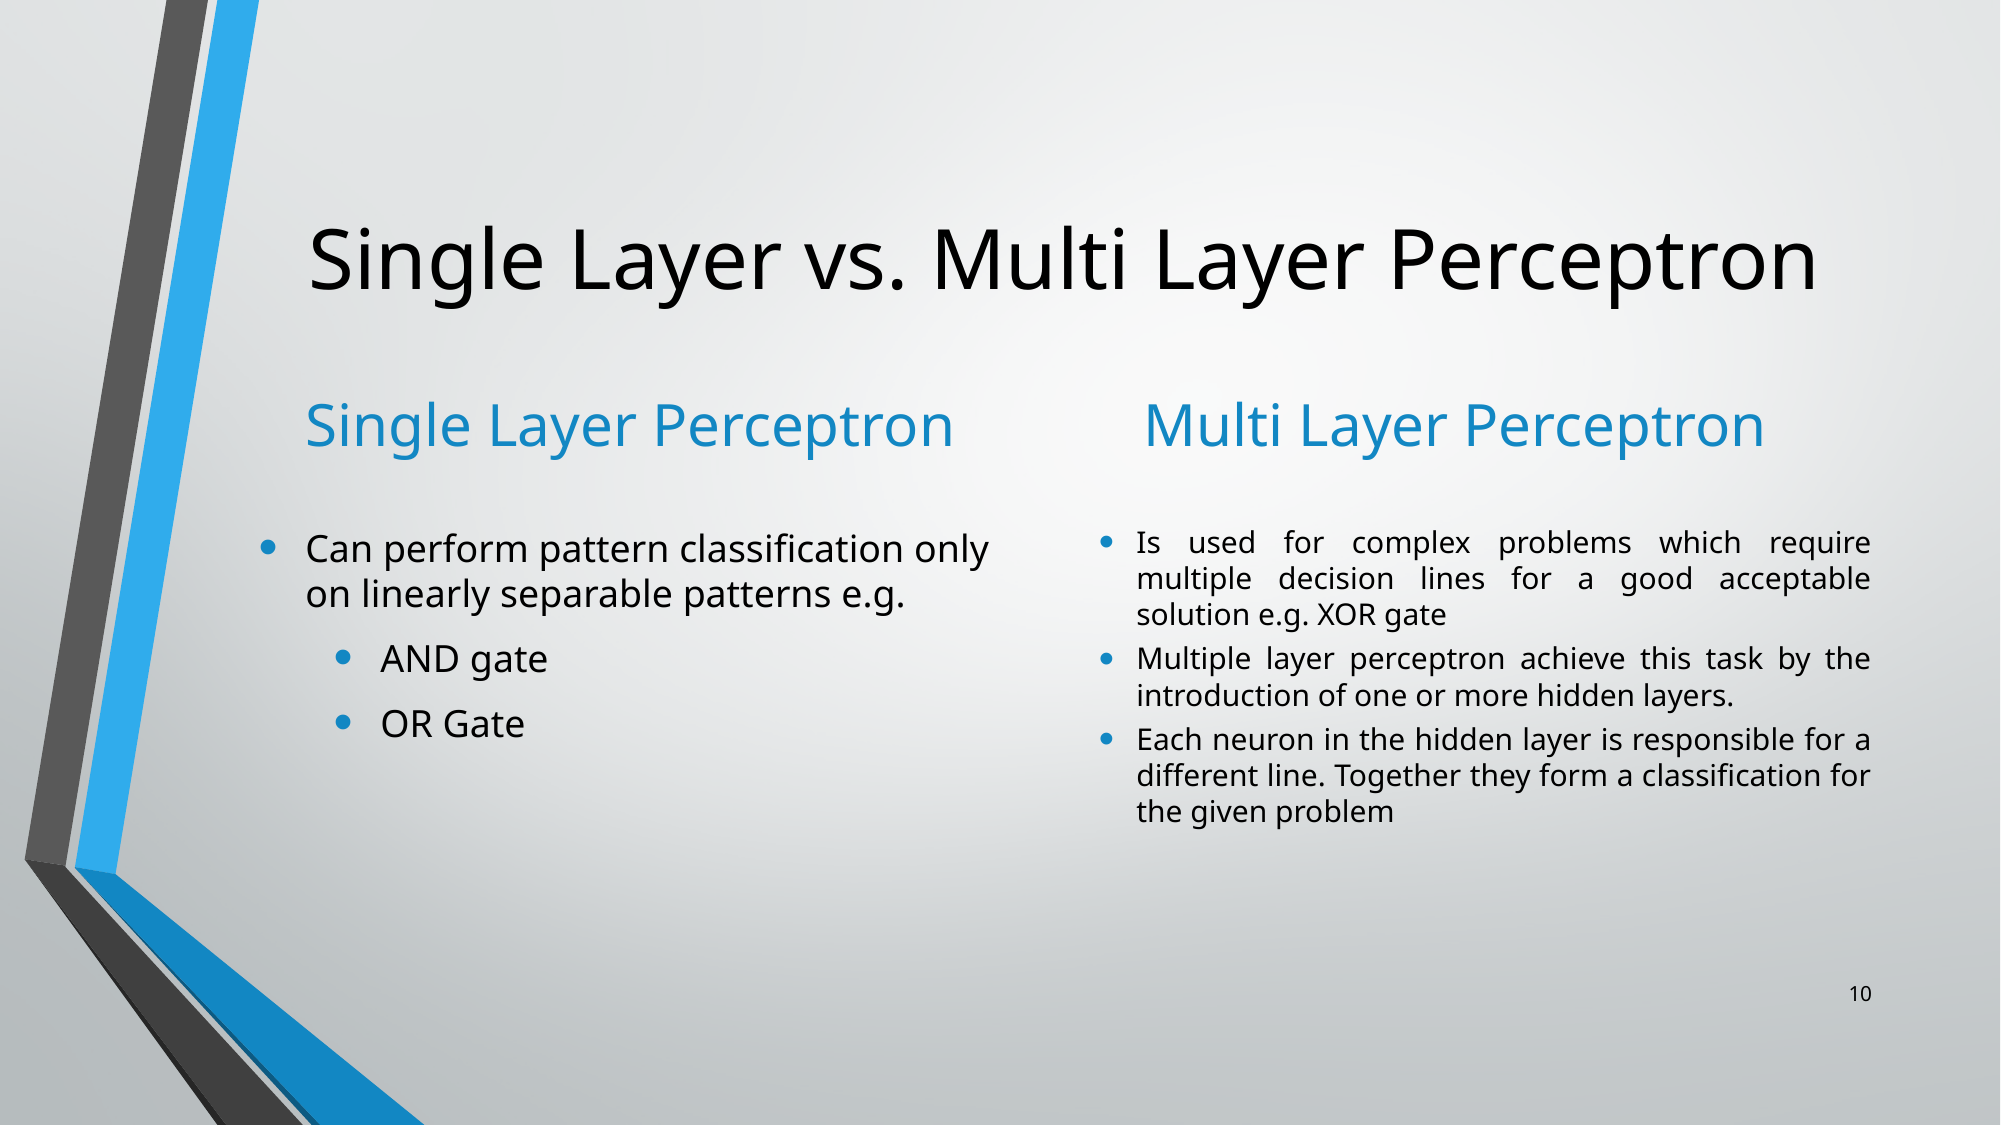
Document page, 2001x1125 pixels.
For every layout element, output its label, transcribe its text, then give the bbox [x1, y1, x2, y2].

list Multi Layer Perceptron [1128, 371, 1887, 466]
list Is used for complex problems which require multiple decision lines for a good acceptable solution e.g. XOR gate Multiple layer perceptron achieve this task by the introduction of one or more hidden layers. Each neuron in the hidden layer is responsible for a different line. Together they form a classification for the given problem [1083, 516, 1887, 861]
list Can perform pattern classification only on linearly separable patterns e.g. AND gate OR Gate [243, 517, 1047, 695]
slide_number 10 [1796, 965, 1887, 1025]
list Single Layer Perceptron [290, 371, 1047, 466]
title Single Layer vs. Multi Layer Perceptron [243, 112, 1887, 400]
